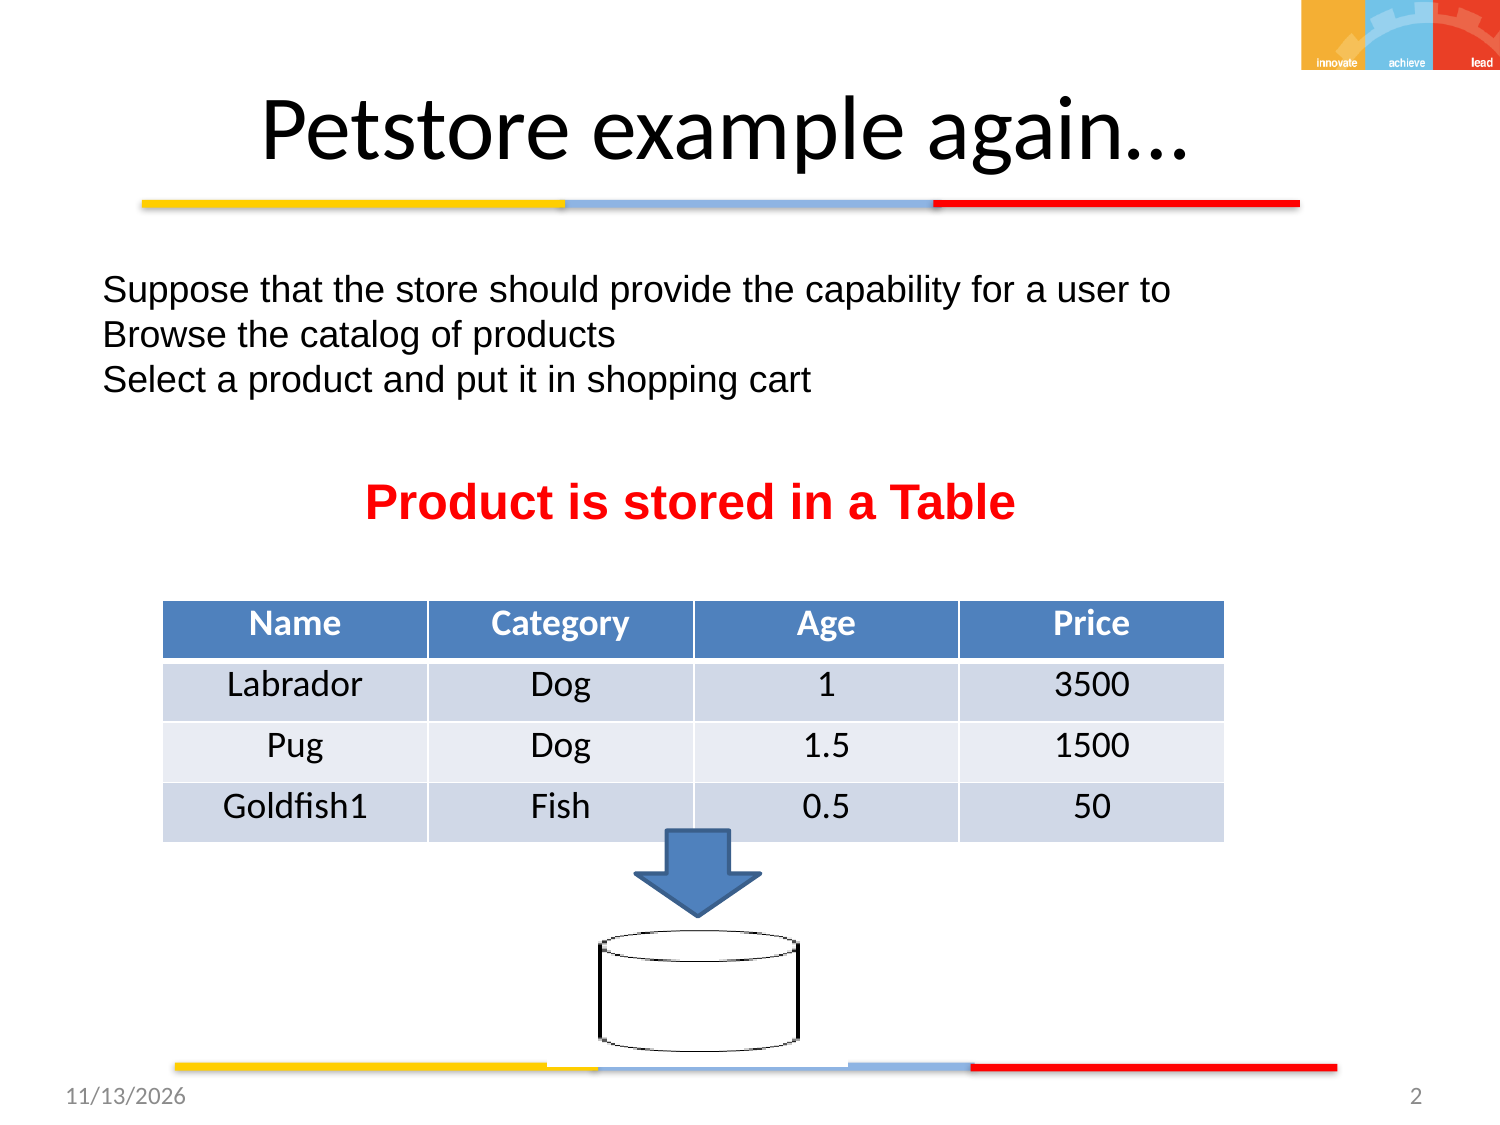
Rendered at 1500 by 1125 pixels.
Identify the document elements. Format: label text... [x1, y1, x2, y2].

footer [512, 1065, 988, 1125]
table_header Age [695, 601, 958, 658]
table_header Name [163, 601, 427, 658]
table_cell Labrador [163, 664, 427, 721]
table_cell 50 [960, 783, 1224, 842]
table_cell 1500 [960, 723, 1224, 782]
text_box [633, 828, 763, 914]
picture [1301, 0, 1500, 70]
table_cell 3500 [960, 664, 1224, 721]
text_box Product is stored in a Table [350, 462, 1125, 538]
table_header Category [429, 601, 693, 658]
table_cell Fish [429, 783, 693, 842]
table_cell 1 [695, 664, 958, 721]
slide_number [50, 1065, 400, 1125]
table_cell 0.5 [695, 783, 958, 842]
table_cell Dog [429, 723, 693, 782]
table_cell Pug [163, 723, 427, 782]
table_cell 1.5 [695, 723, 958, 782]
slide_number 2 [1087, 1065, 1438, 1125]
table_cell Dog [429, 664, 693, 721]
table_cell Goldfish1 [163, 783, 427, 842]
title Petstore example again… [49, 45, 1401, 201]
picture [547, 916, 849, 1067]
text_box Suppose that the store should provide the capability for a user to Browse the catalog of products Select a product and put it in shopping cart [87, 212, 1325, 408]
table_header Price [960, 601, 1224, 658]
